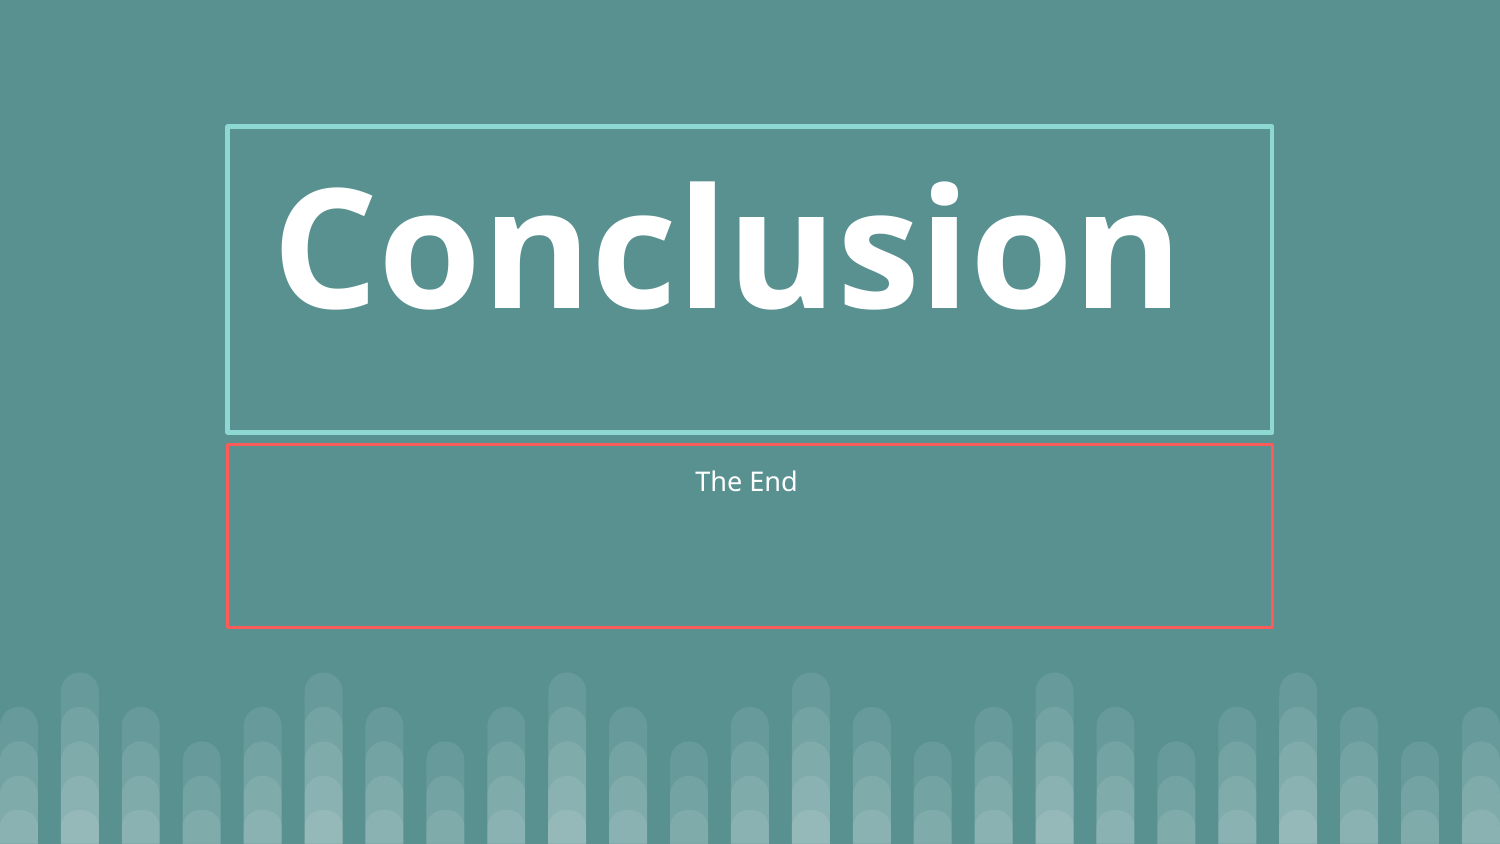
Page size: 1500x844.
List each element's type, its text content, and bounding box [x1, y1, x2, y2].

title Conclusion [227, 126, 1273, 433]
list The End [227, 444, 1273, 628]
